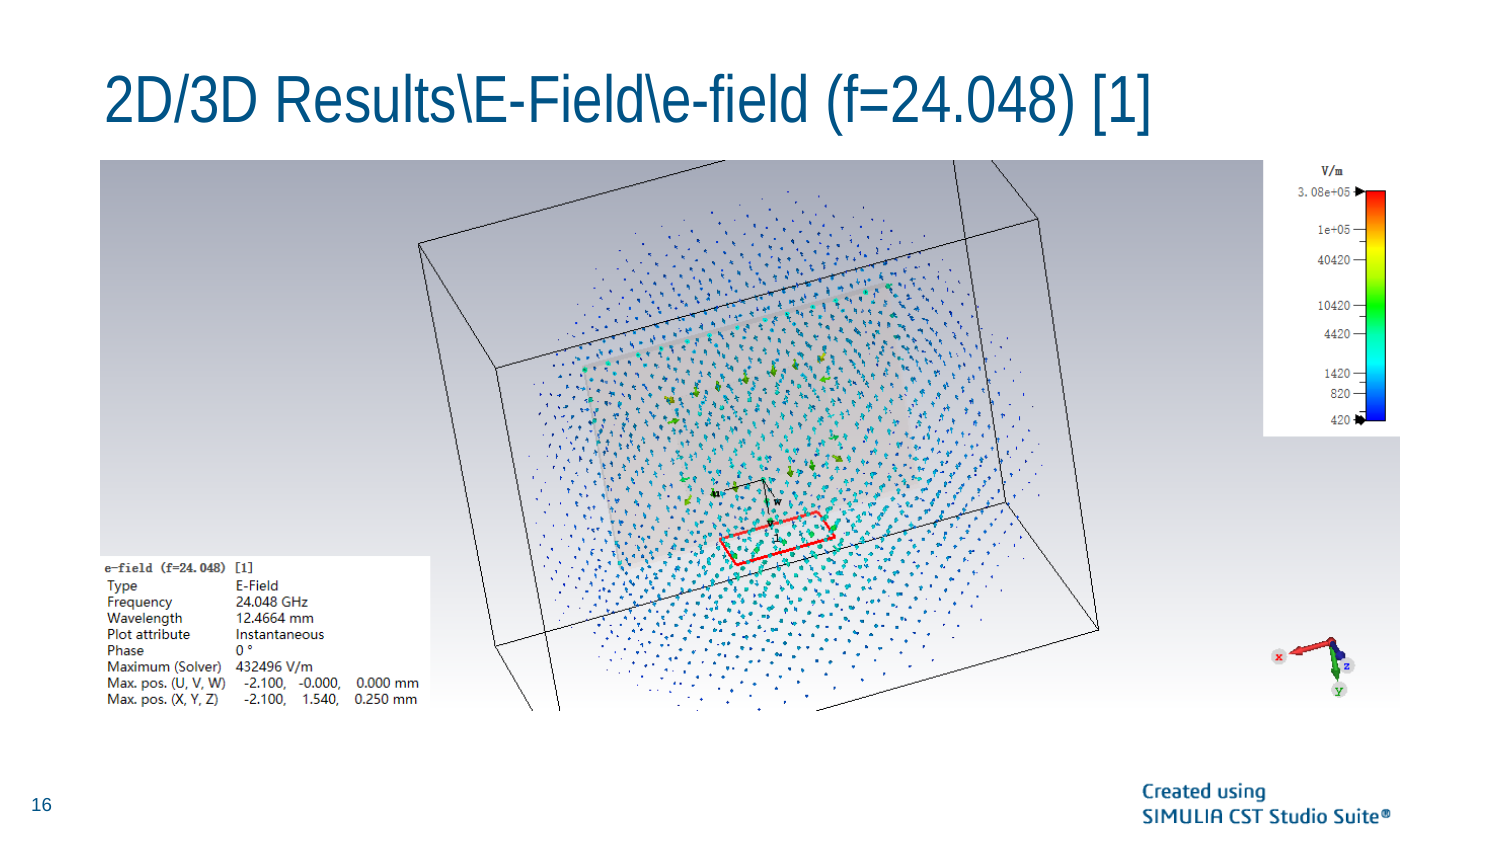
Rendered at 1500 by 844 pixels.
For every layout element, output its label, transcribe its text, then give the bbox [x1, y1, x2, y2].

picture [1141, 780, 1400, 828]
text_box 2D/3D Results\E-Field\e-field (f=24.048) [1] [104, 55, 1155, 136]
picture [100, 159, 1400, 712]
